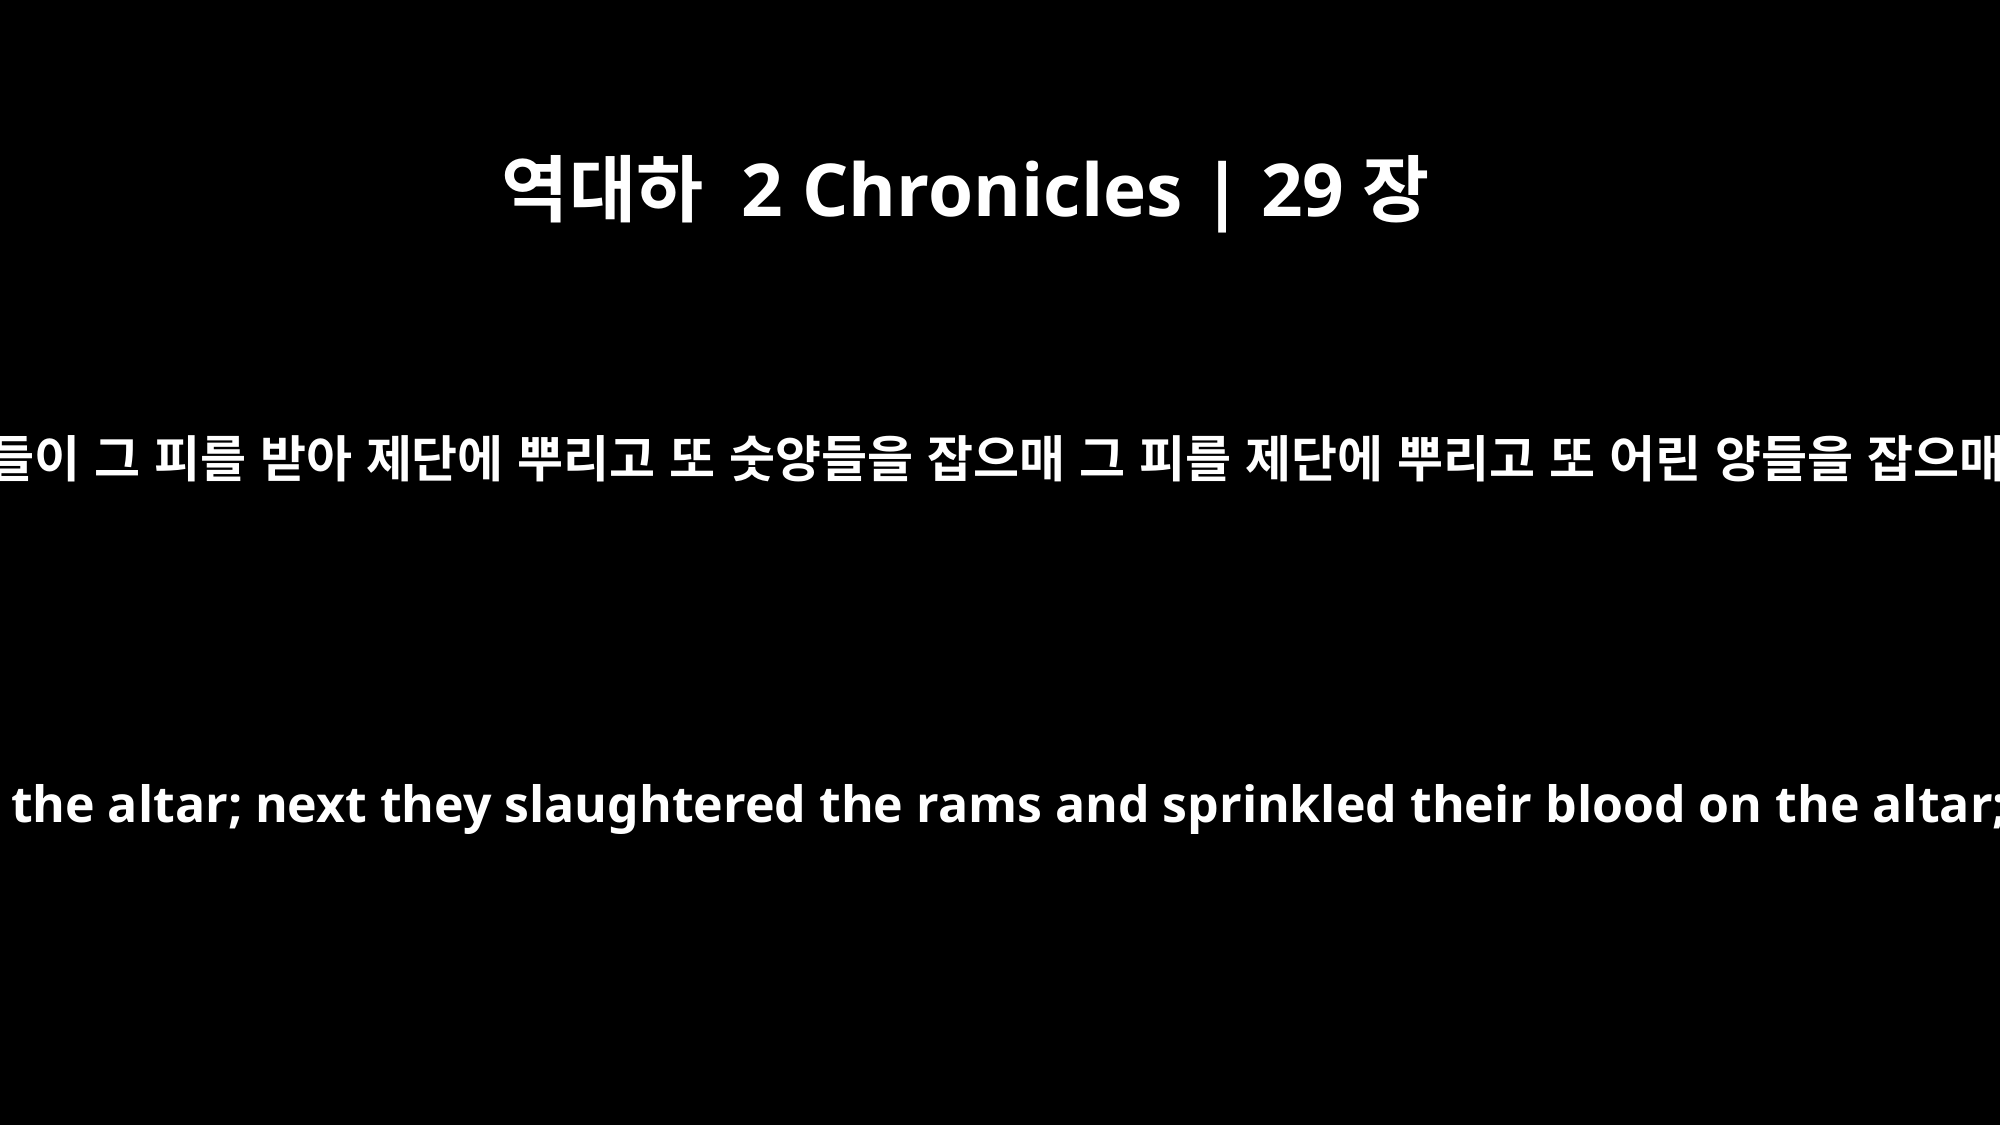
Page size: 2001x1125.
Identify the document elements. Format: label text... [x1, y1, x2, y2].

text_box 22 이에 수소를 잡으매 제사장들이 그 피를 받아 제단에 뿌리고 또 숫양들을 잡으매 그 피를 제단에 뿌리고 또 어린 양들을 잡으매 그 피를 제단에 뿌리고 [0, 359, 2000, 495]
text_box 역대하 2 Chronicles | 29장 [487, 136, 1445, 239]
text_box So they slaughtered the bulls, and the priests took the blood and sprinkled it on the altar; next they slaughtered the rams and sprinkled their blood on the altar; then they slaughtered the lambs and sprinkled their blood on the altar. [0, 764, 2000, 840]
